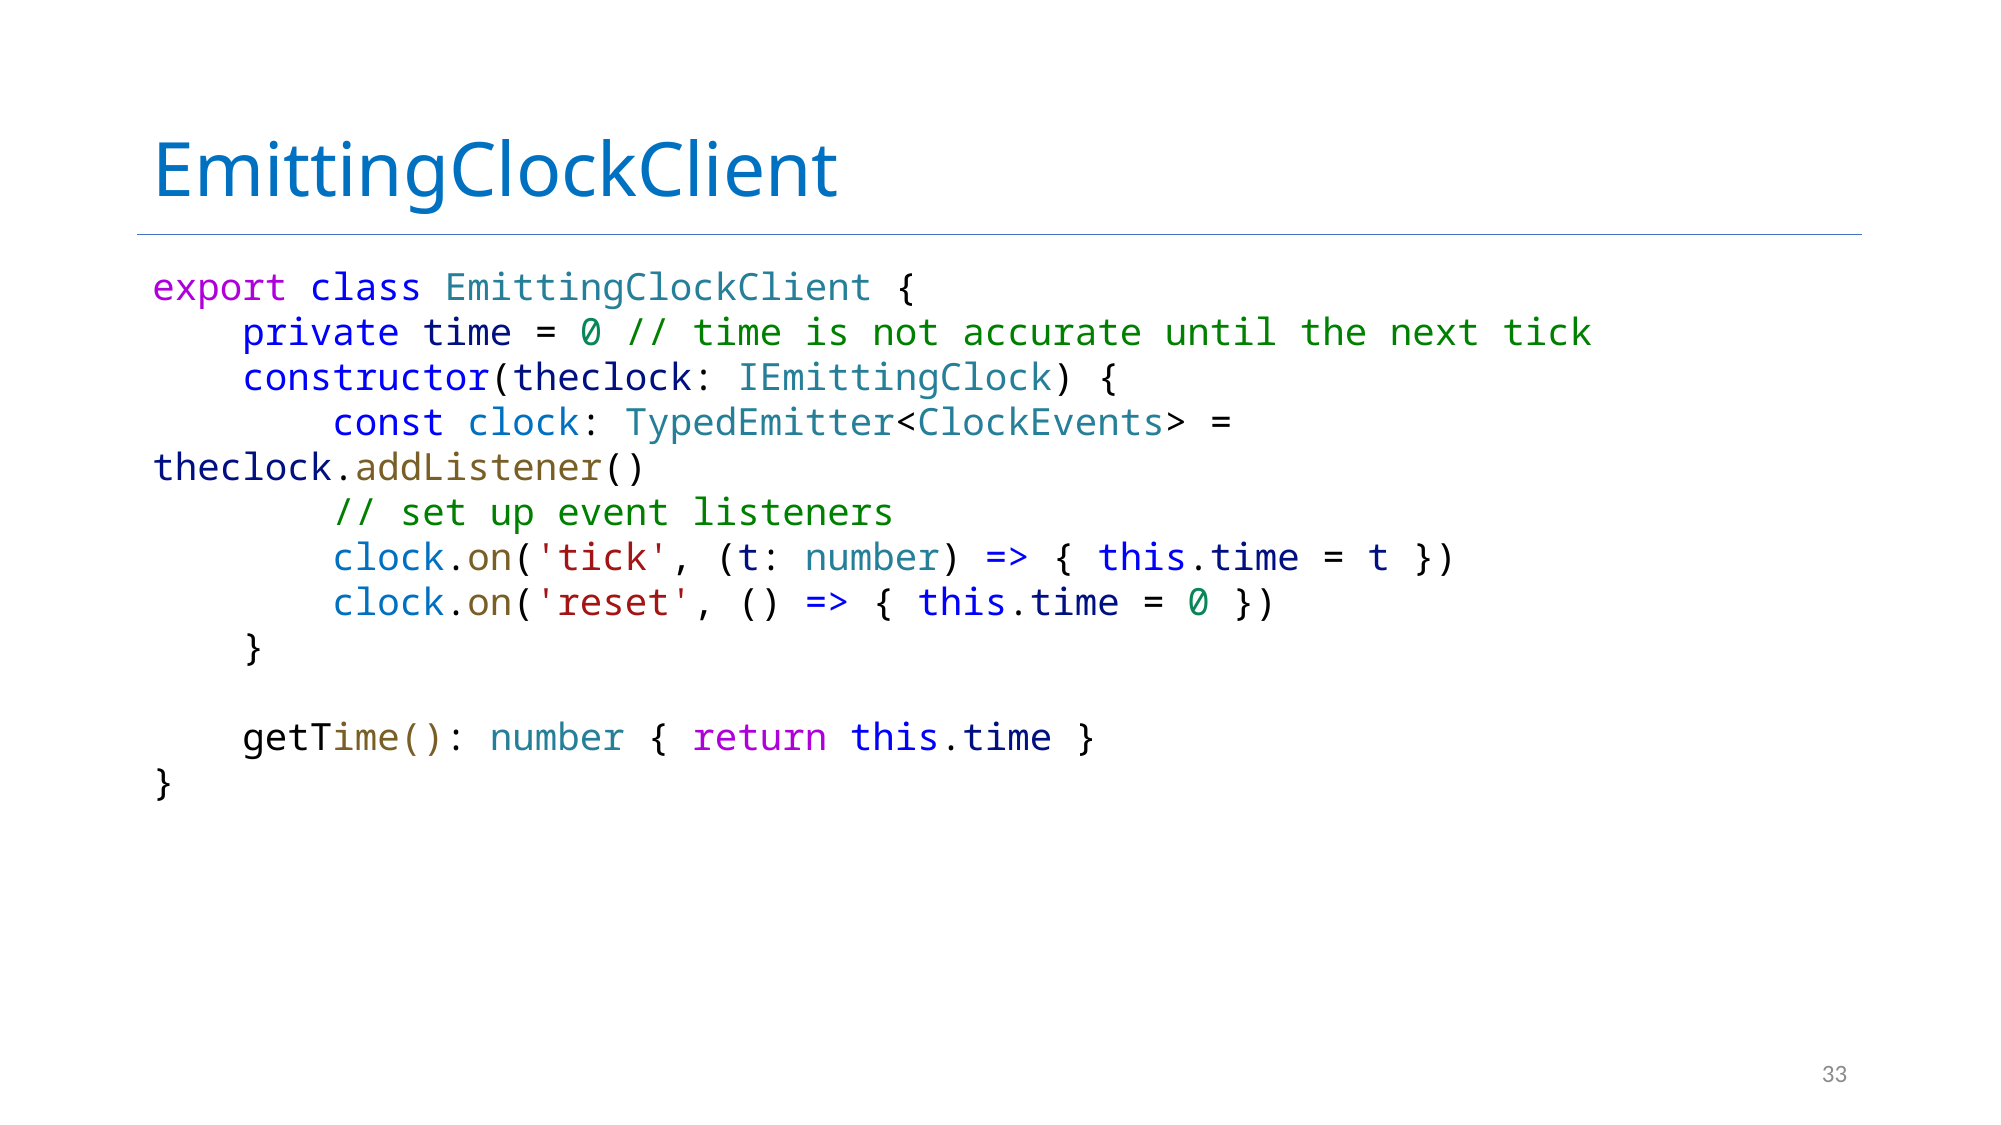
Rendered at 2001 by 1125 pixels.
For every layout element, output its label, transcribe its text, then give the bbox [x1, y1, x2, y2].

slide_number 33 [1412, 1042, 1863, 1103]
text_box export class EmittingClockClient { private time = 0 // time is not accurate until the next tick constructor(theclock: IEmittingClock) { const clock: TypedEmitter<ClockEvents> = theclock.addListener() // set up event listeners clock.on('tick', (t: number) => { this.time = t }) clock.on('reset', () => { this.time = 0 }) } getTime(): number { return this.time } } [136, 254, 1733, 811]
title EmittingClockClient [137, 3, 1863, 221]
